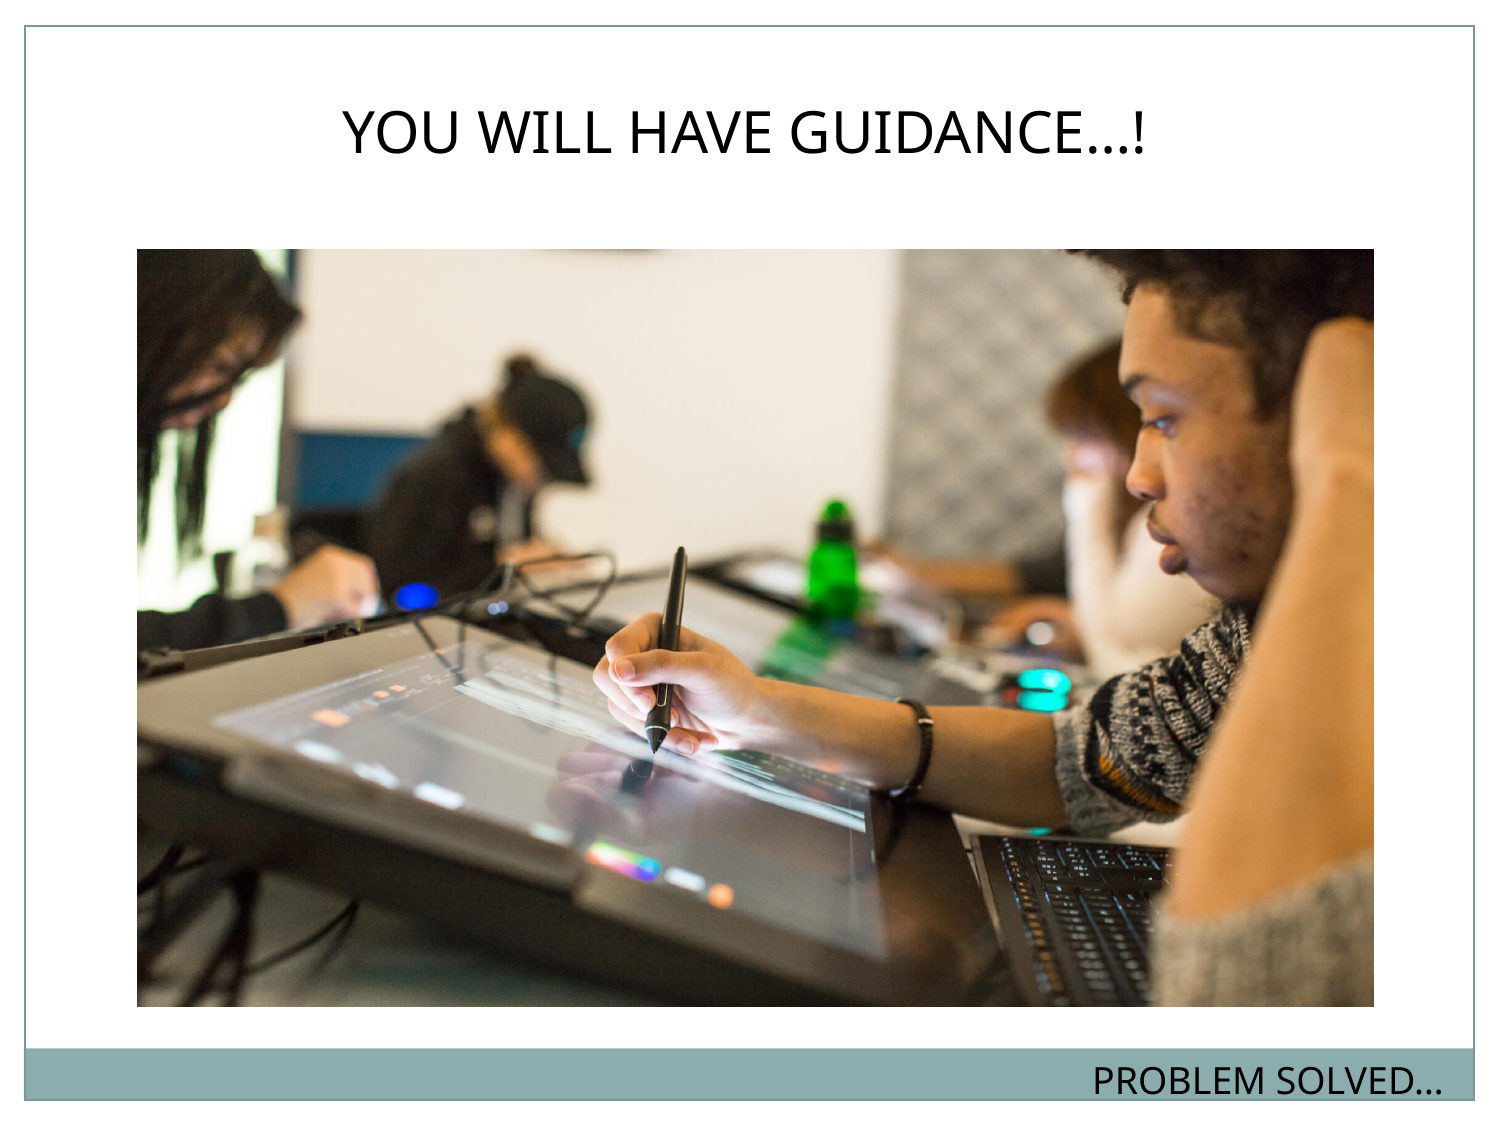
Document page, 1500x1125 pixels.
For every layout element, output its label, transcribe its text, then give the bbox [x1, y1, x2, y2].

text_box YOU WILL HAVE GUIDANCE…! [327, 87, 1163, 173]
picture [137, 249, 1374, 1007]
text_box PROBLEM SOLVED… [1077, 1049, 1459, 1110]
